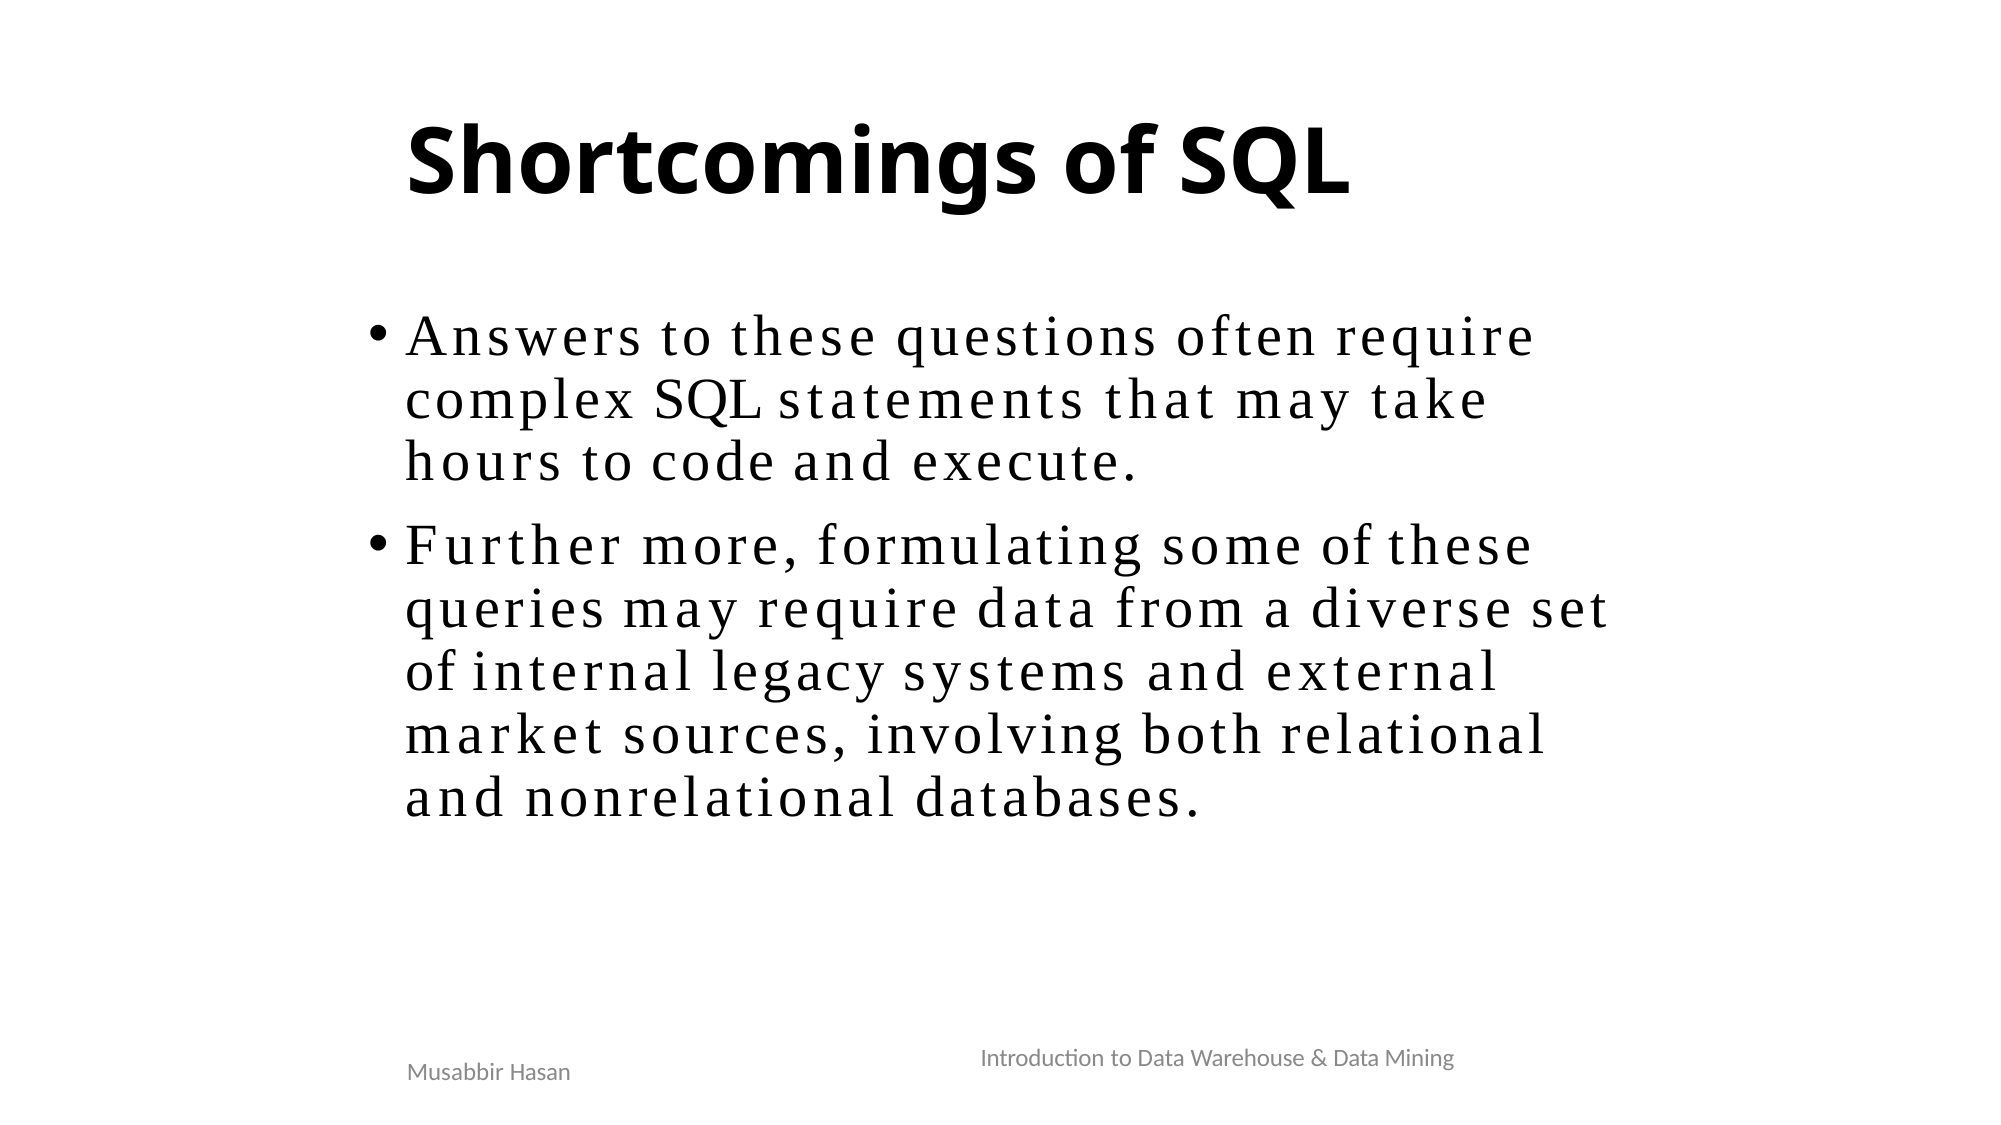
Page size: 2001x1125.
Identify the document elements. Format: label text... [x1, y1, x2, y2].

text_box Answers to these questions often require complex SQL statements that may take hours to code and execute. Further more, formulating some of these queries may require data from a diverse set of internal legacy systems and external market sources, involving both relational and nonrelational databases. [366, 294, 1622, 829]
slide_number Musabbir Hasan [404, 1054, 631, 1125]
title Shortcomings of SQL [404, 50, 1994, 291]
footer Introduction to Data Warehouse & Data Mining [978, 1039, 1522, 1125]
